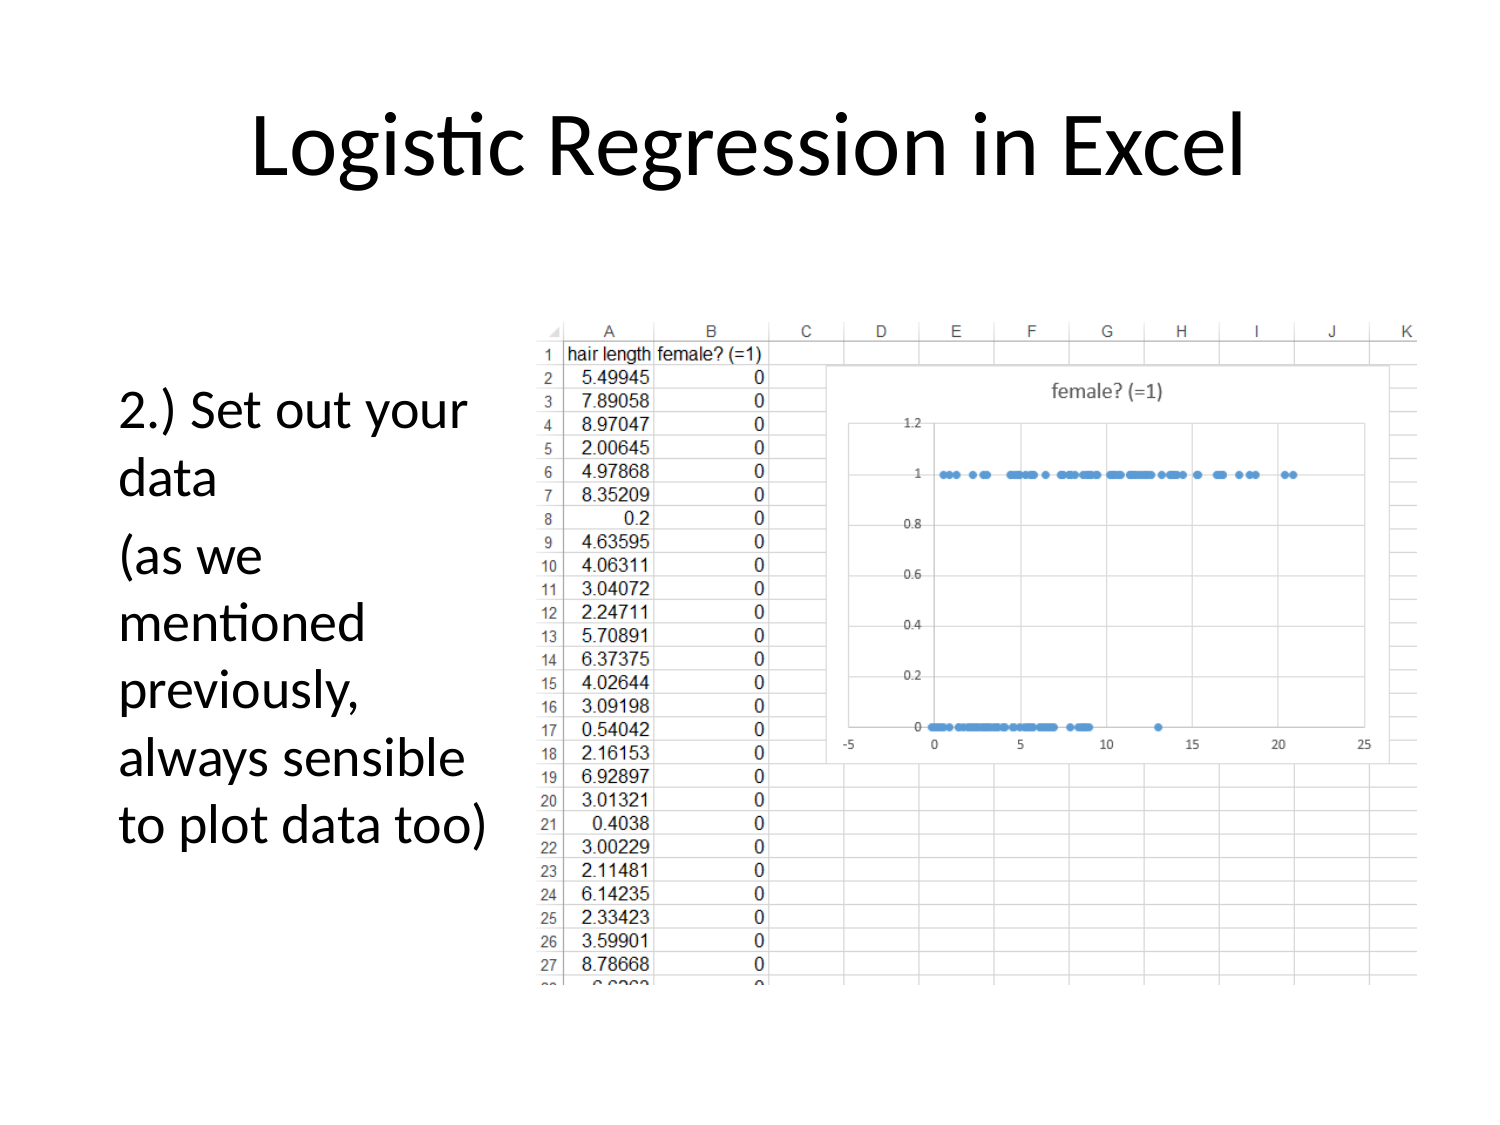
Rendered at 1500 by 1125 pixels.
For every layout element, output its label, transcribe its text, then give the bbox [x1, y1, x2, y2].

list 2.) Set out your data (as we mentioned previously, always sensible to plot data too) [103, 365, 513, 901]
picture [535, 316, 1417, 985]
title Logistic Regression in Excel [75, 45, 1425, 233]
